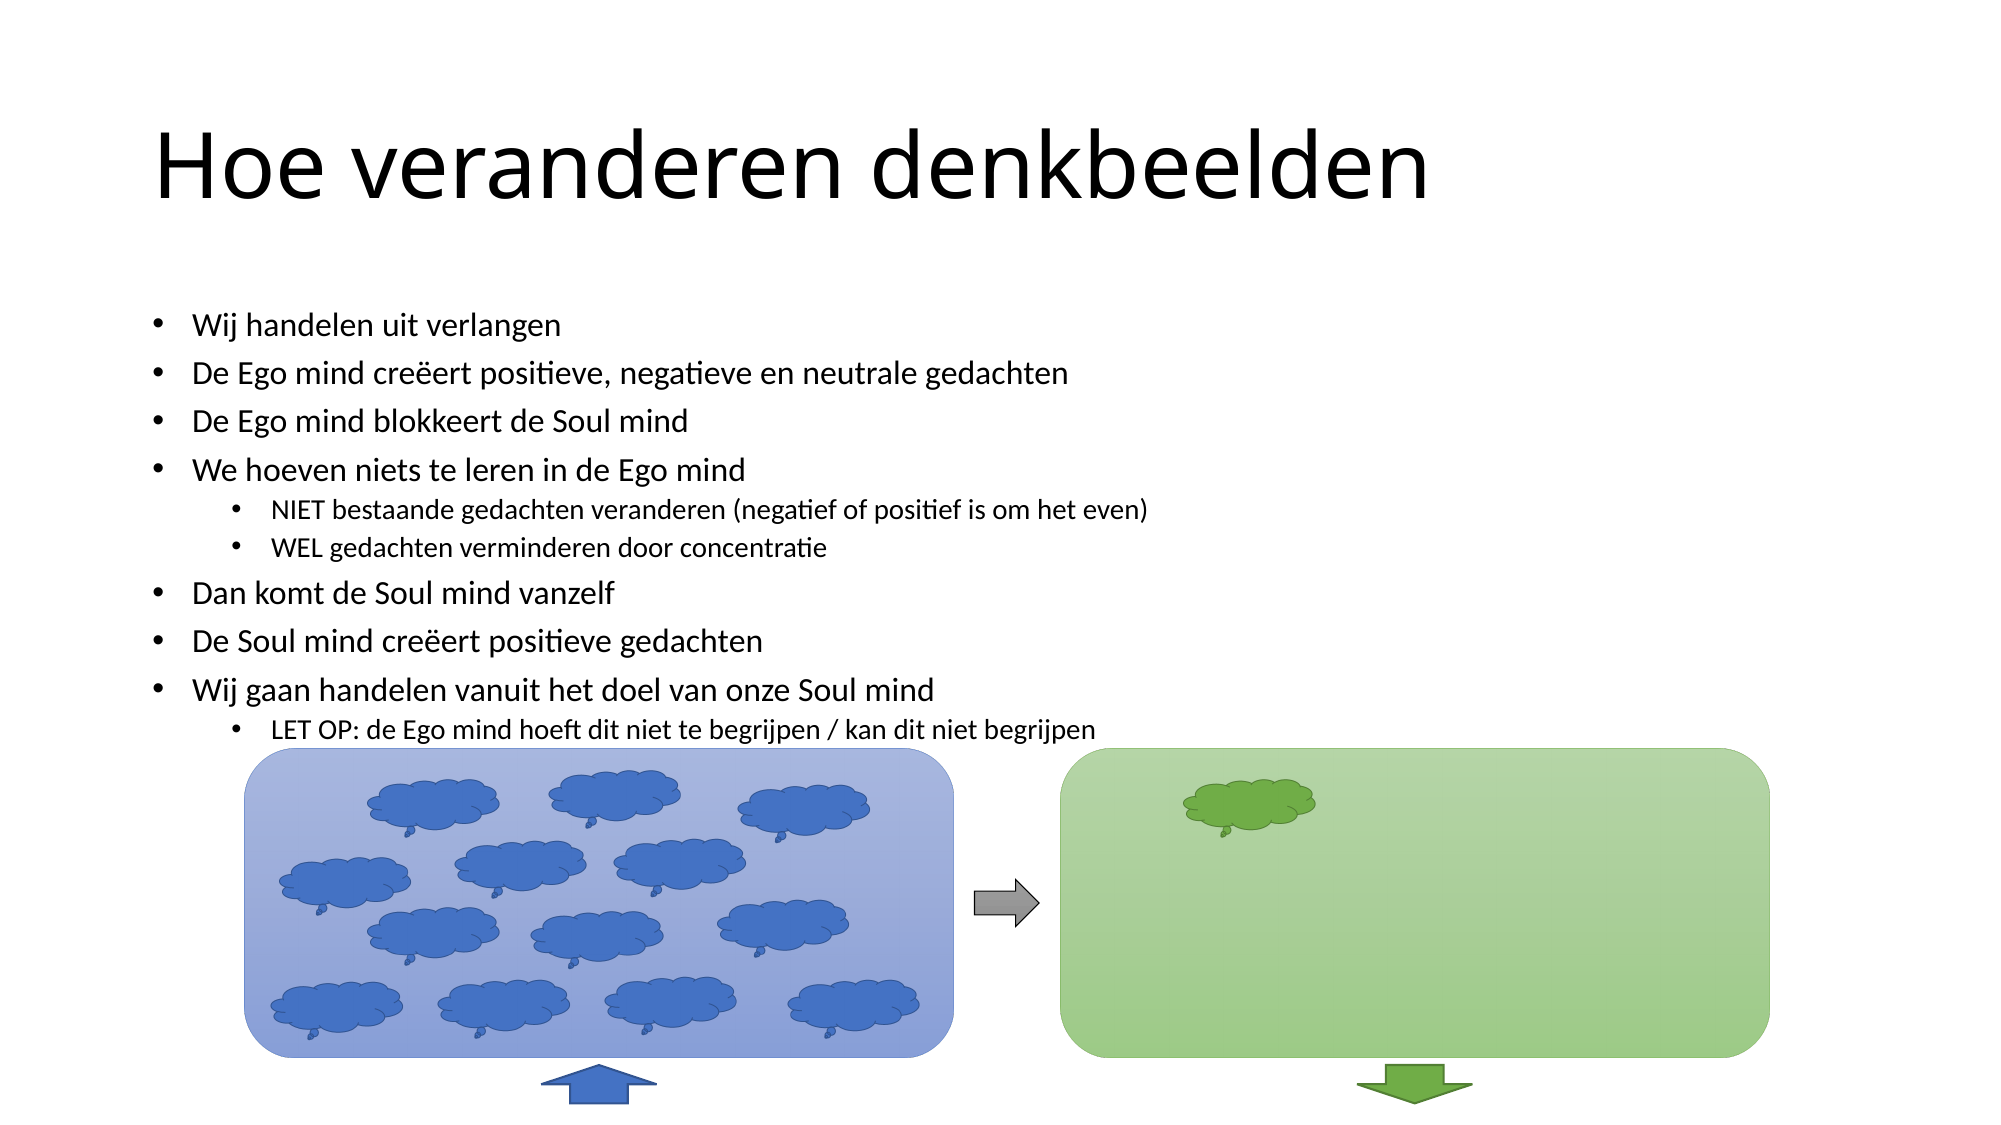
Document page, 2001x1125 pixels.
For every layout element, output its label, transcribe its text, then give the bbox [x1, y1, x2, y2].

picture [1060, 748, 1770, 1058]
title Hoe veranderen denkbeelden [137, 59, 1863, 278]
list Wij handelen uit verlangen De Ego mind creëert positieve, negatieve en neutrale gedachten De Ego mind blokkeert de Soul mind We hoeven niets te leren in de Ego mind NIET bestaande gedachten veranderen (negatief of positief is om het even) WEL gedachten verminderen door concentratie Dan komt de Soul mind vanzelf De Soul mind creëert positieve gedachten Wij gaan handelen vanuit het doel van onze Soul mind LET OP: de Ego mind hoeft dit niet te begrijpen / kan dit niet begrijpen [137, 299, 1863, 756]
picture [244, 748, 954, 1058]
text_box [1356, 1063, 1473, 1105]
text_box [973, 878, 1040, 928]
text_box [540, 1063, 657, 1105]
